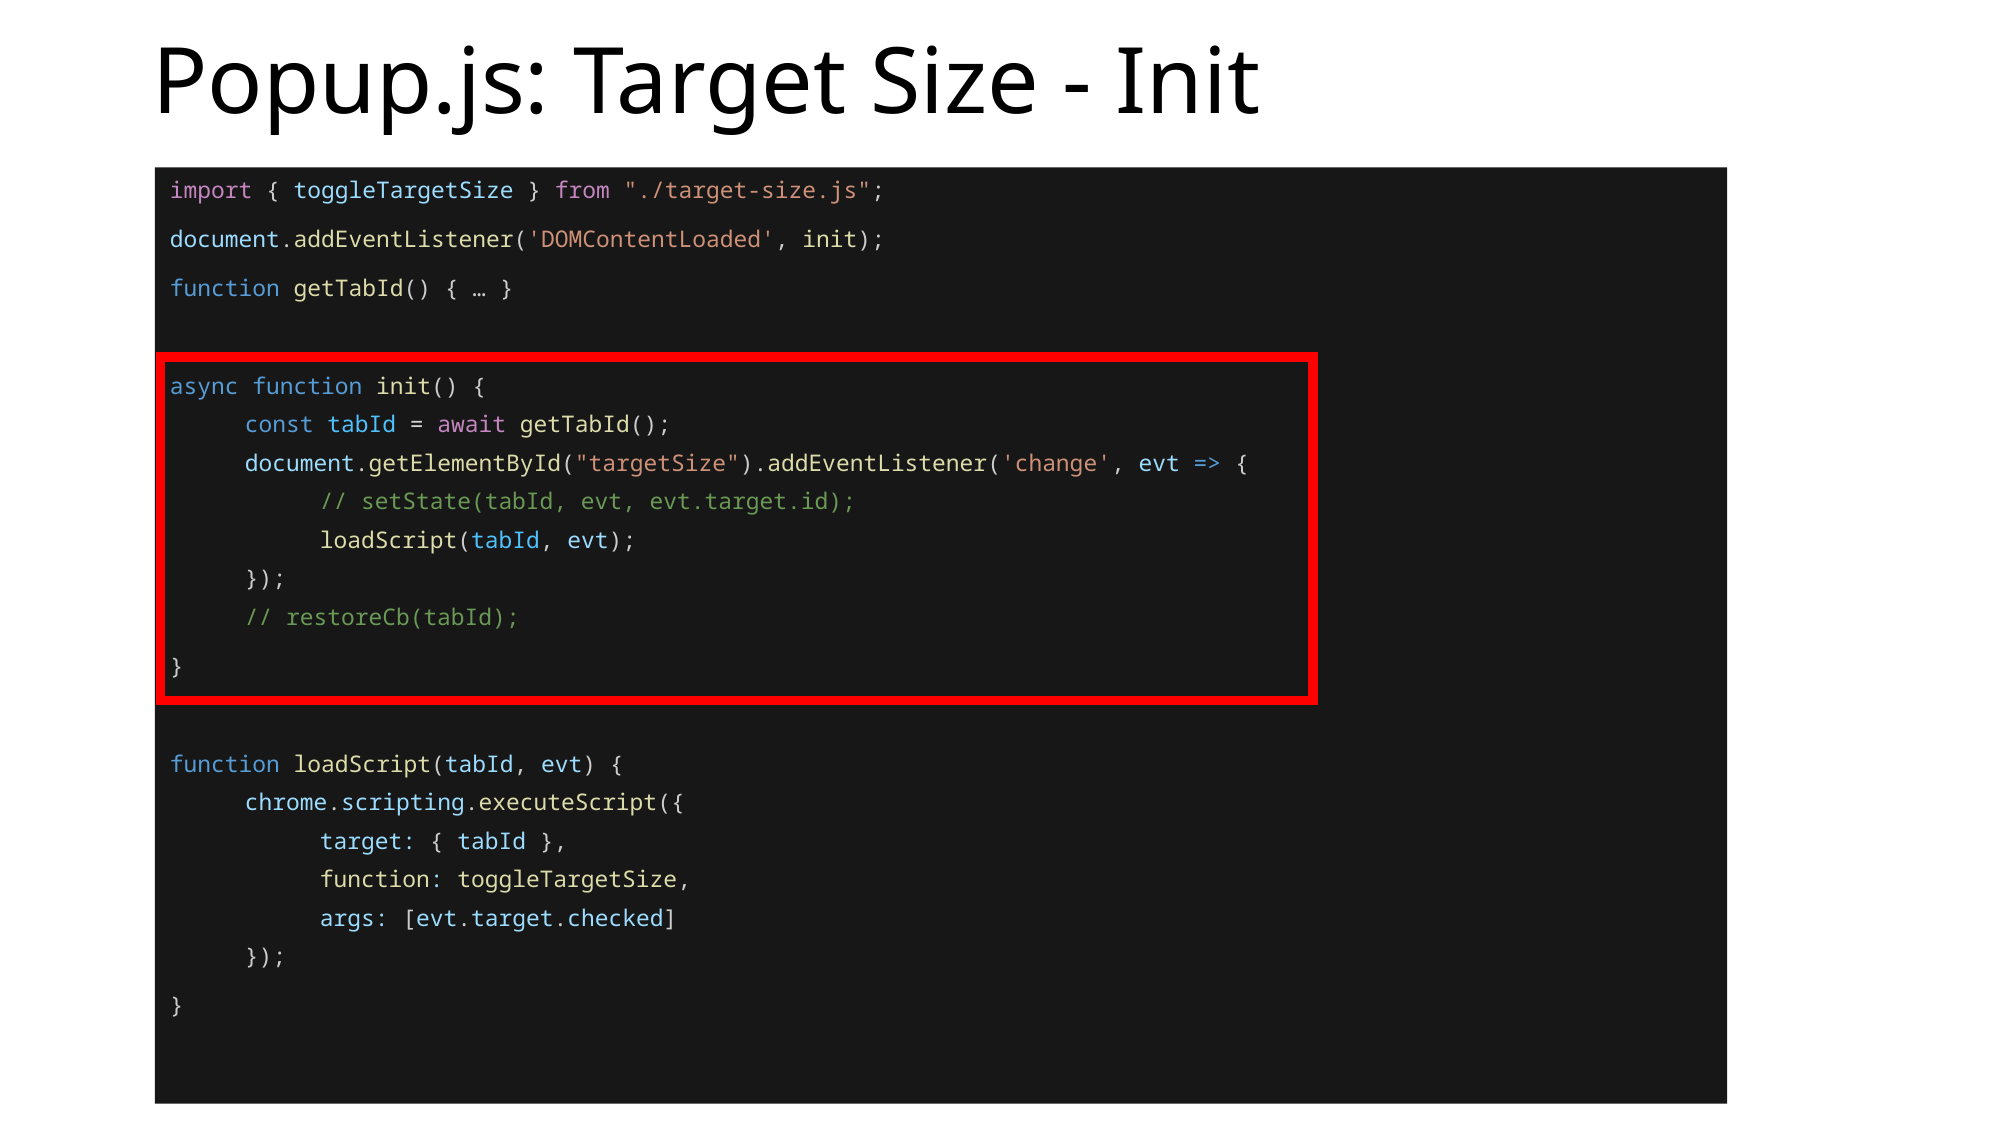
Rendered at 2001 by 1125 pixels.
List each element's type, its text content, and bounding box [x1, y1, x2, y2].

text_box [159, 355, 1315, 702]
list import { toggleTargetSize } from "./target-size.js"; document.addEventListener('DOMContentLoaded', init); function getTabId() { … } async function init() { const tabId = await getTabId(); document.getElementById("targetSize").addEventListener('change', evt => { // setState(tabId, evt, evt.target.id); loadScript(tabId, evt); }); // restoreCb(tabId); } function loadScript(tabId, evt) { chrome.scripting.executeScript({ target: { tabId }, function: toggleTargetSize, args: [evt.target.checked] }); } [154, 167, 1728, 1104]
title Popup.js: Target Size - Init [137, 0, 1863, 168]
